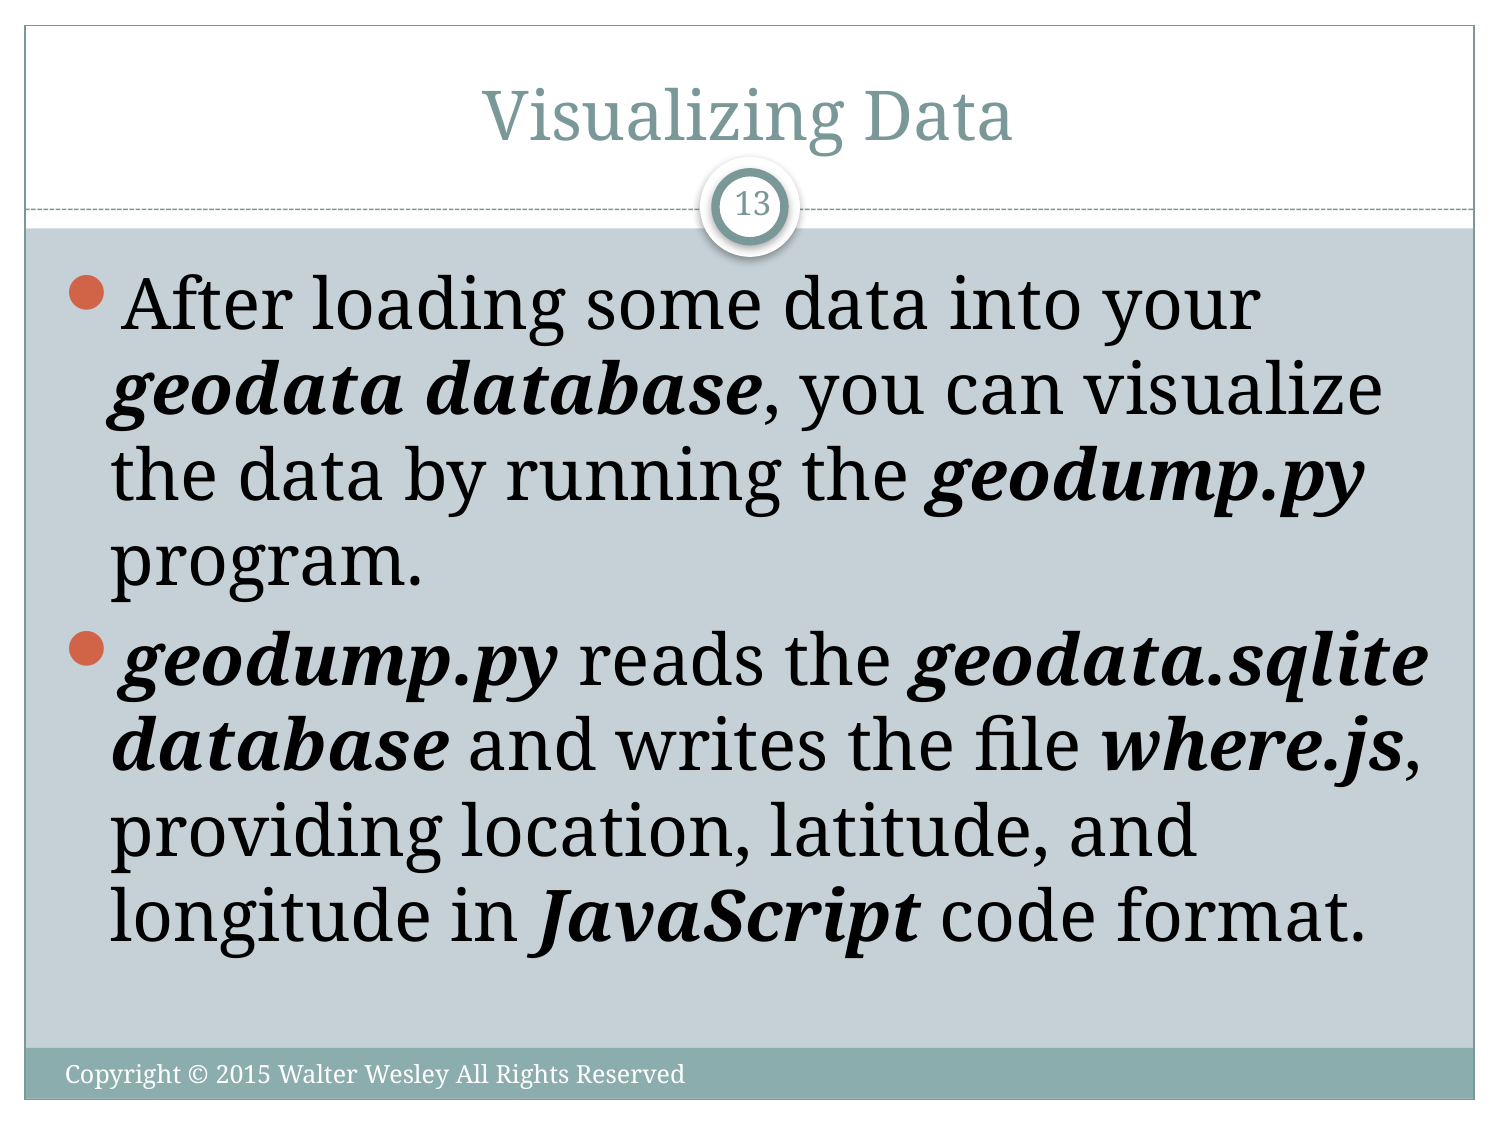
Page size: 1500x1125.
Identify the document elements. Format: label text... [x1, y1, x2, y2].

slide_number 13 [715, 168, 791, 241]
list After loading some data into your geodata database, you can visualize the data by running the geodump.py program. geodump.py reads the geodata.sqlite database and writes the file where.js, providing location, latitude, and longitude in JavaScript code format. [49, 250, 1445, 1001]
footer Copyright © 2015 Walter Wesley All Rights Reserved [50, 1051, 763, 1112]
title Visualizing Data [49, 37, 1450, 162]
